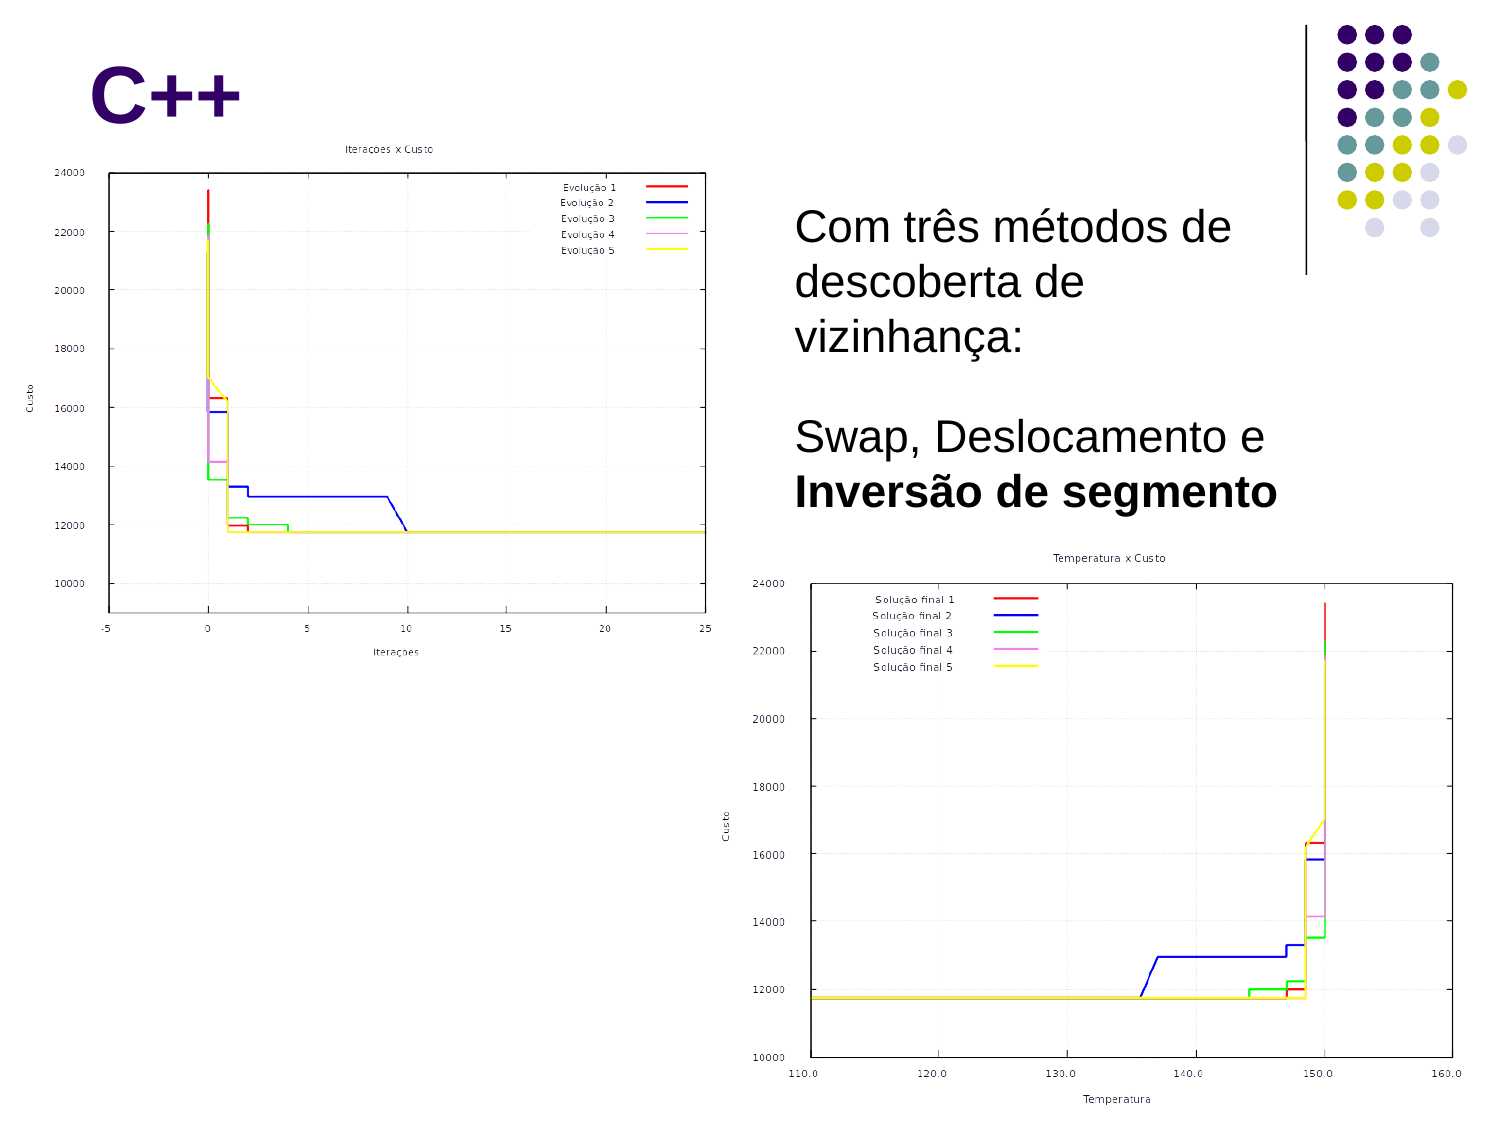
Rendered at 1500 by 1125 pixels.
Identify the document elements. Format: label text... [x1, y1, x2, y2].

picture [15, 124, 1482, 1111]
text_box Com três métodos de descoberta de vizinhança: Swap, Deslocamento e Inversão de segmento [779, 189, 1317, 513]
text_box C++ [74, 53, 556, 123]
